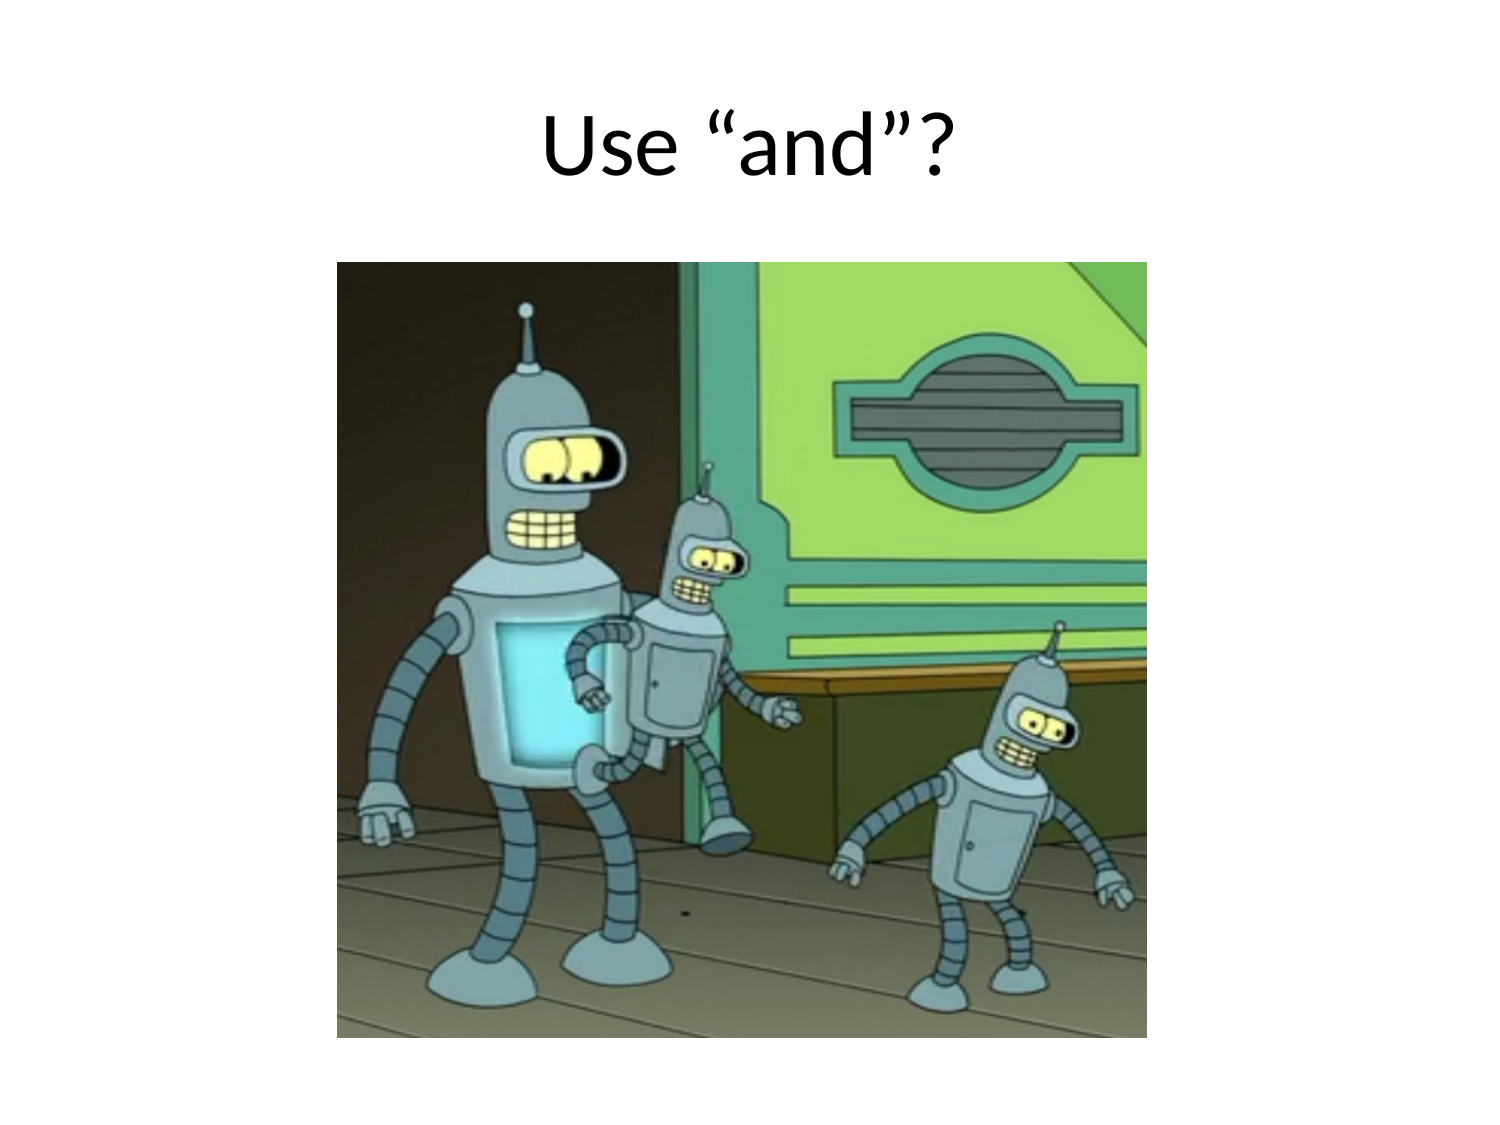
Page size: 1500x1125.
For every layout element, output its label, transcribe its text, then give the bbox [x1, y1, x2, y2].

picture [337, 262, 1148, 1039]
title Use “and”? [75, 45, 1425, 233]
